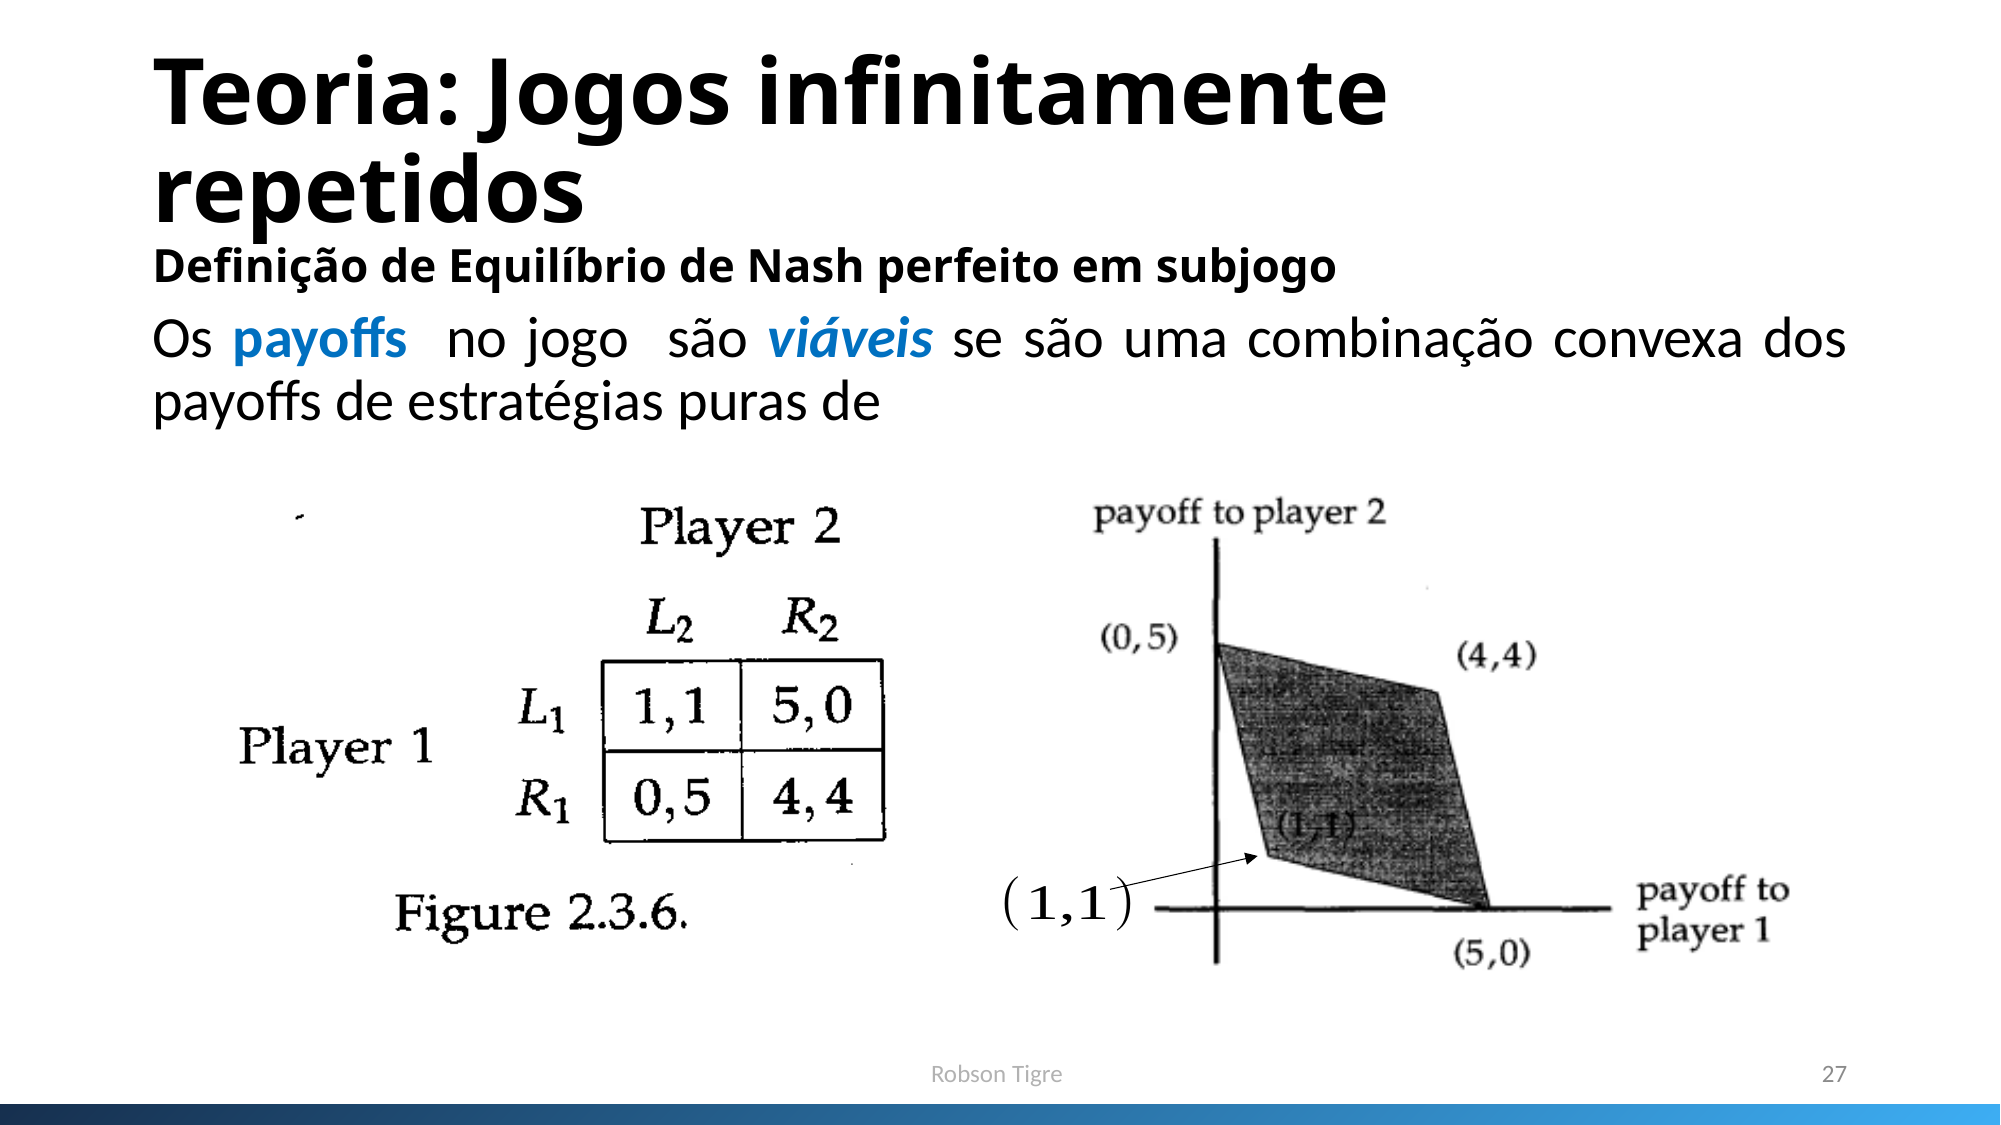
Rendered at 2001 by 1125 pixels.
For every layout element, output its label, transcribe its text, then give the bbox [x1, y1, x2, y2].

footer Robson Tigre [662, 1042, 1338, 1103]
picture [1068, 467, 1830, 1036]
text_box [1110, 855, 1258, 890]
picture [227, 492, 932, 954]
slide_number 27 [1412, 1042, 1863, 1103]
title Teoria: Jogos infinitamente repetidos Definição de Equilíbrio de Nash perfeito em subjogo [137, 59, 1863, 278]
